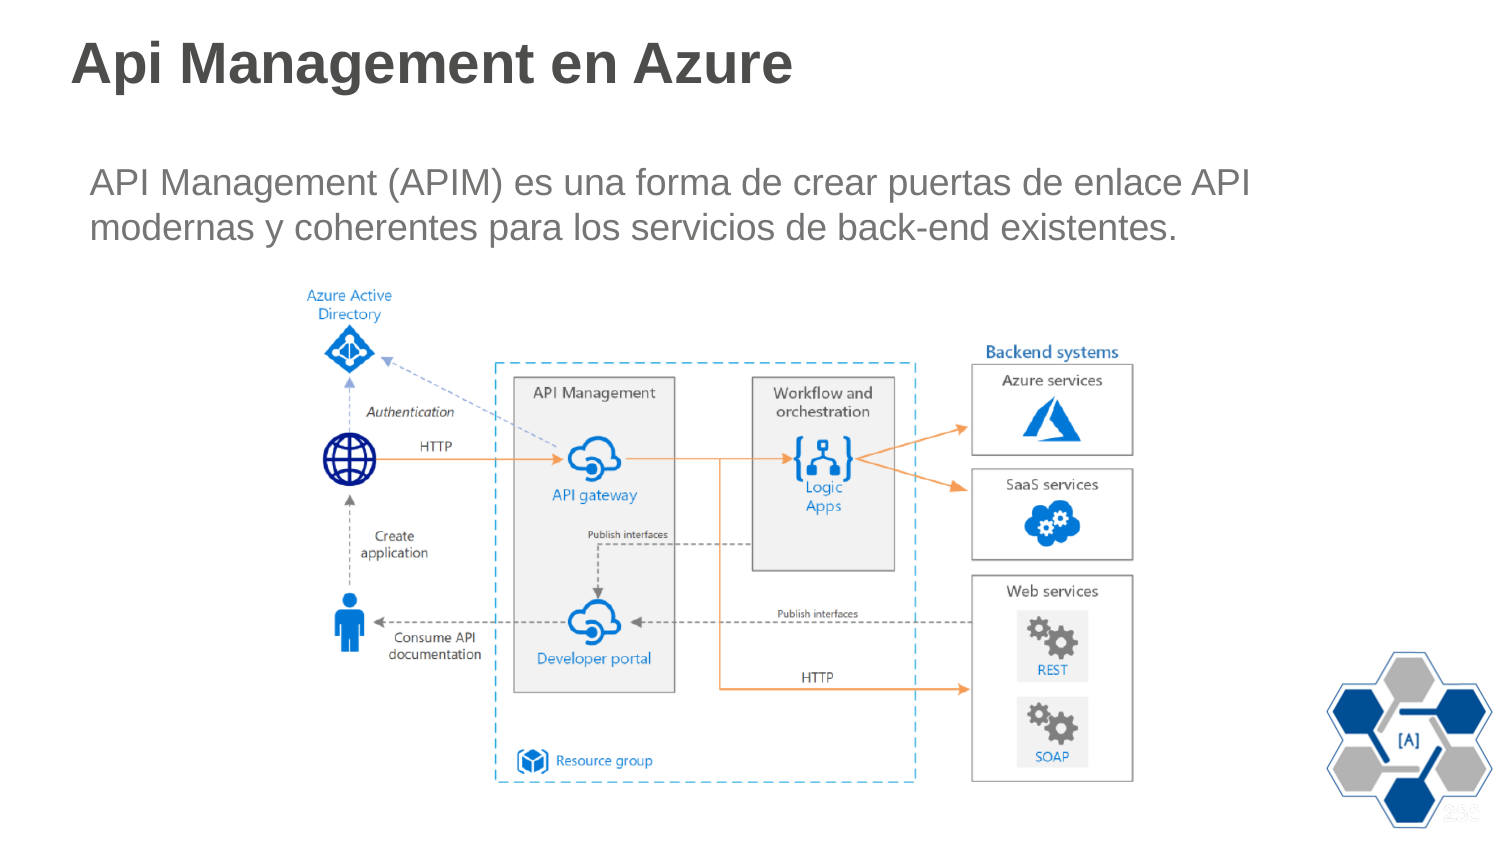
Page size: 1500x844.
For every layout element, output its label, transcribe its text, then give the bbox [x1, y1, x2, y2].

picture [1323, 636, 1495, 844]
text_box API Management (APIM) es una forma de crear puertas de enlace API modernas y coherentes para los servicios de back-end existentes. [87, 156, 1388, 249]
title Api Management en Azure [68, 22, 888, 166]
picture [298, 271, 1152, 802]
